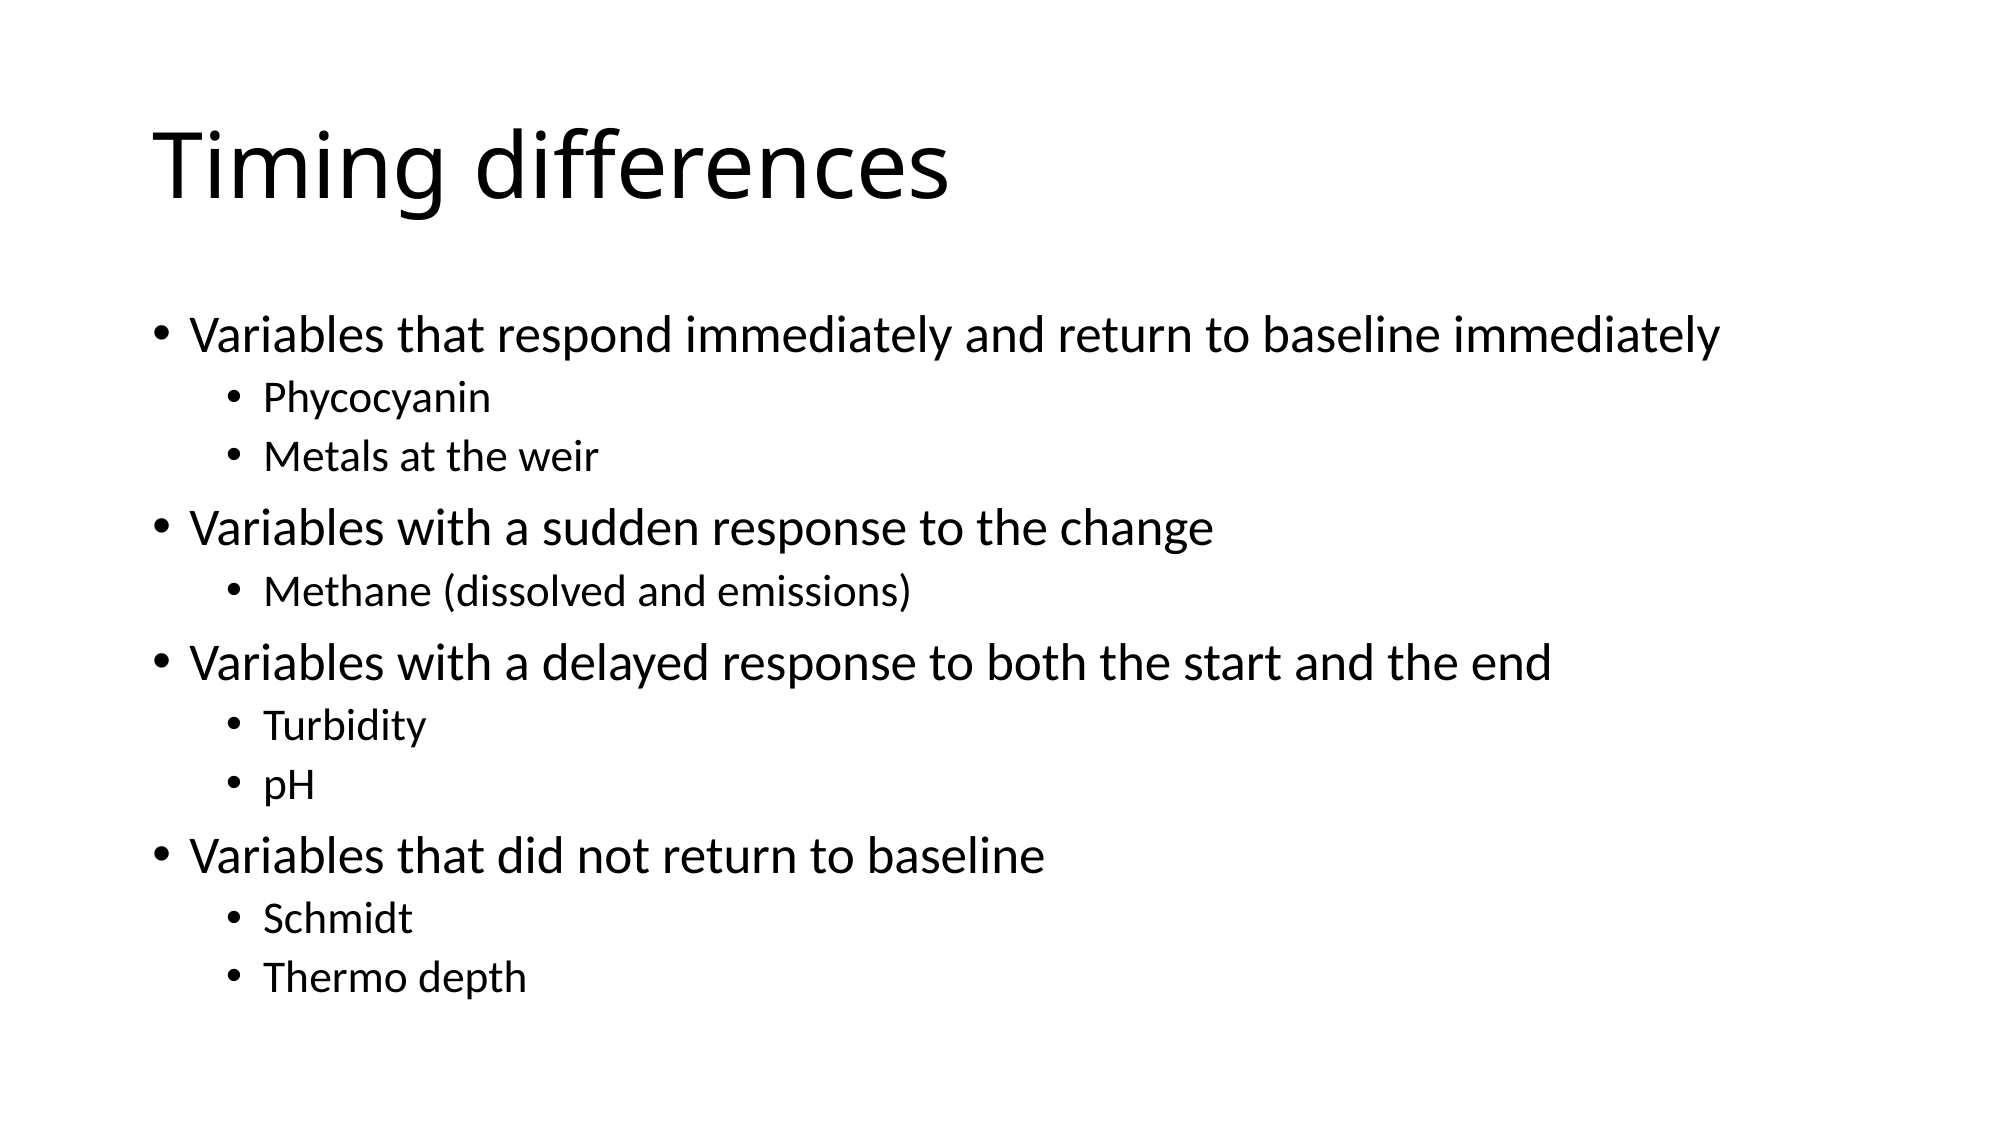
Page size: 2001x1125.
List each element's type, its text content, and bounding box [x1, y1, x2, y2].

list Variables that respond immediately and return to baseline immediately Phycocyanin Metals at the weir Variables with a sudden response to the change Methane (dissolved and emissions) Variables with a delayed response to both the start and the end Turbidity pH Variables that did not return to baseline Schmidt Thermo depth [137, 299, 1863, 1014]
title Timing differences [137, 59, 1863, 278]
